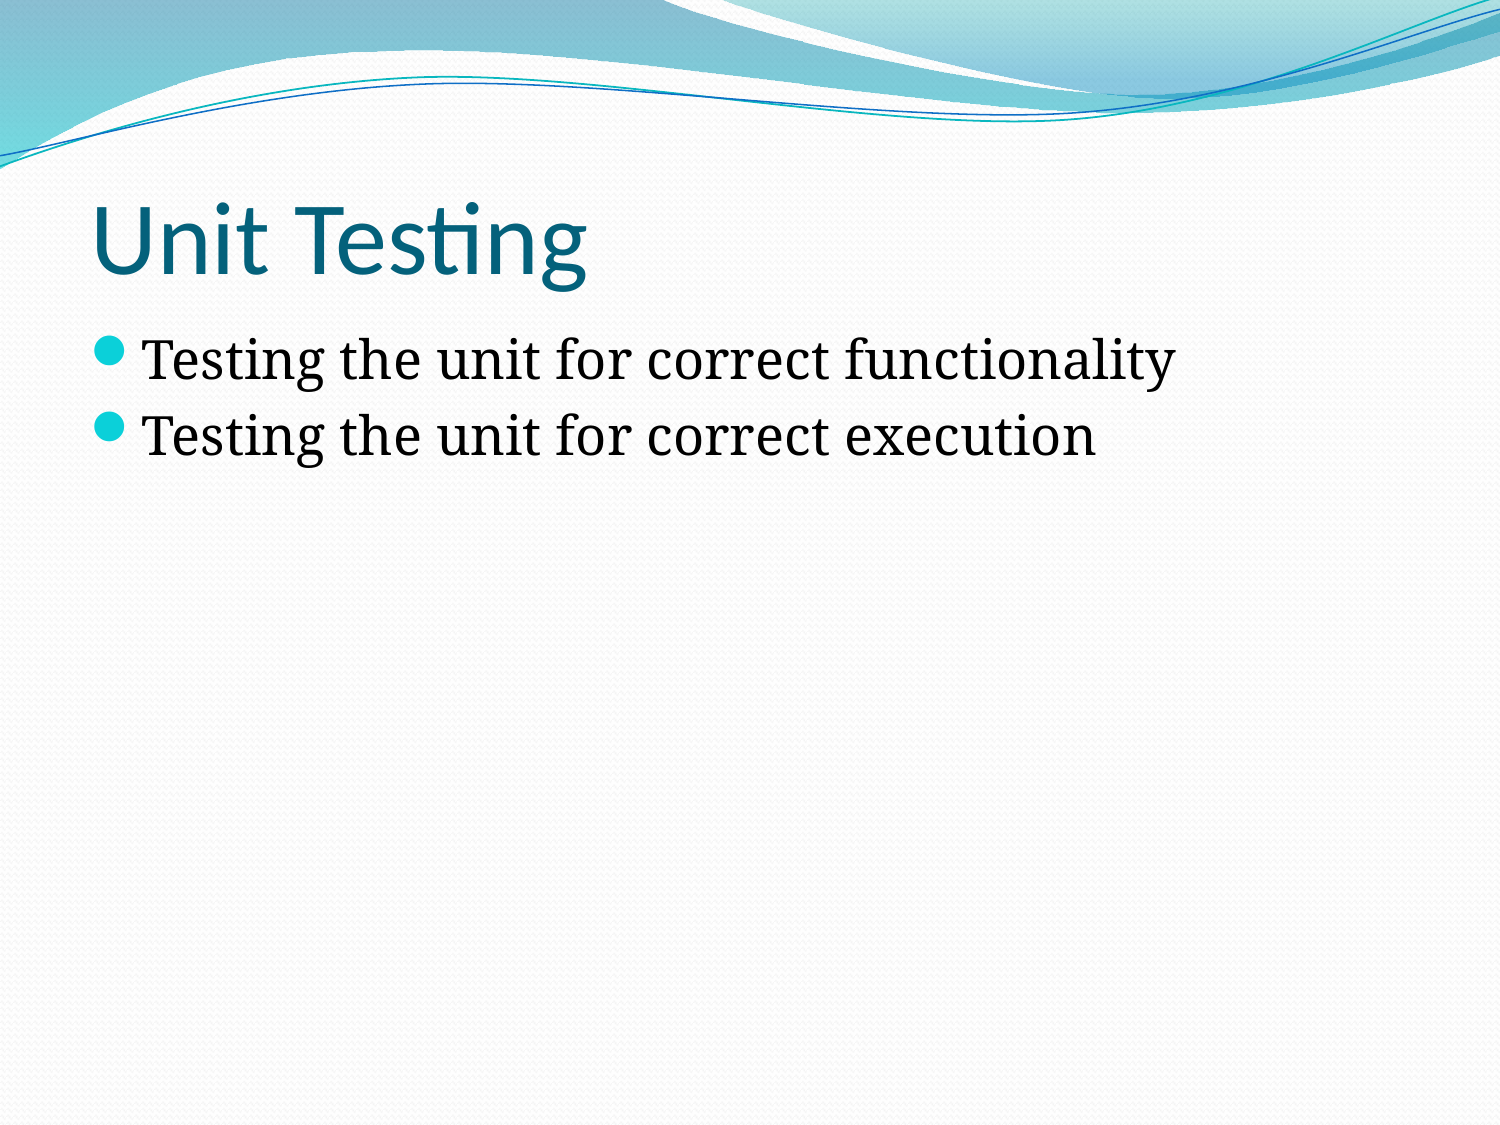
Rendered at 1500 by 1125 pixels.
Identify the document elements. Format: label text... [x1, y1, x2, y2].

list Testing the unit for correct functionality Testing the unit for correct execution [75, 317, 1425, 1038]
title Unit Testing [75, 115, 1425, 303]
